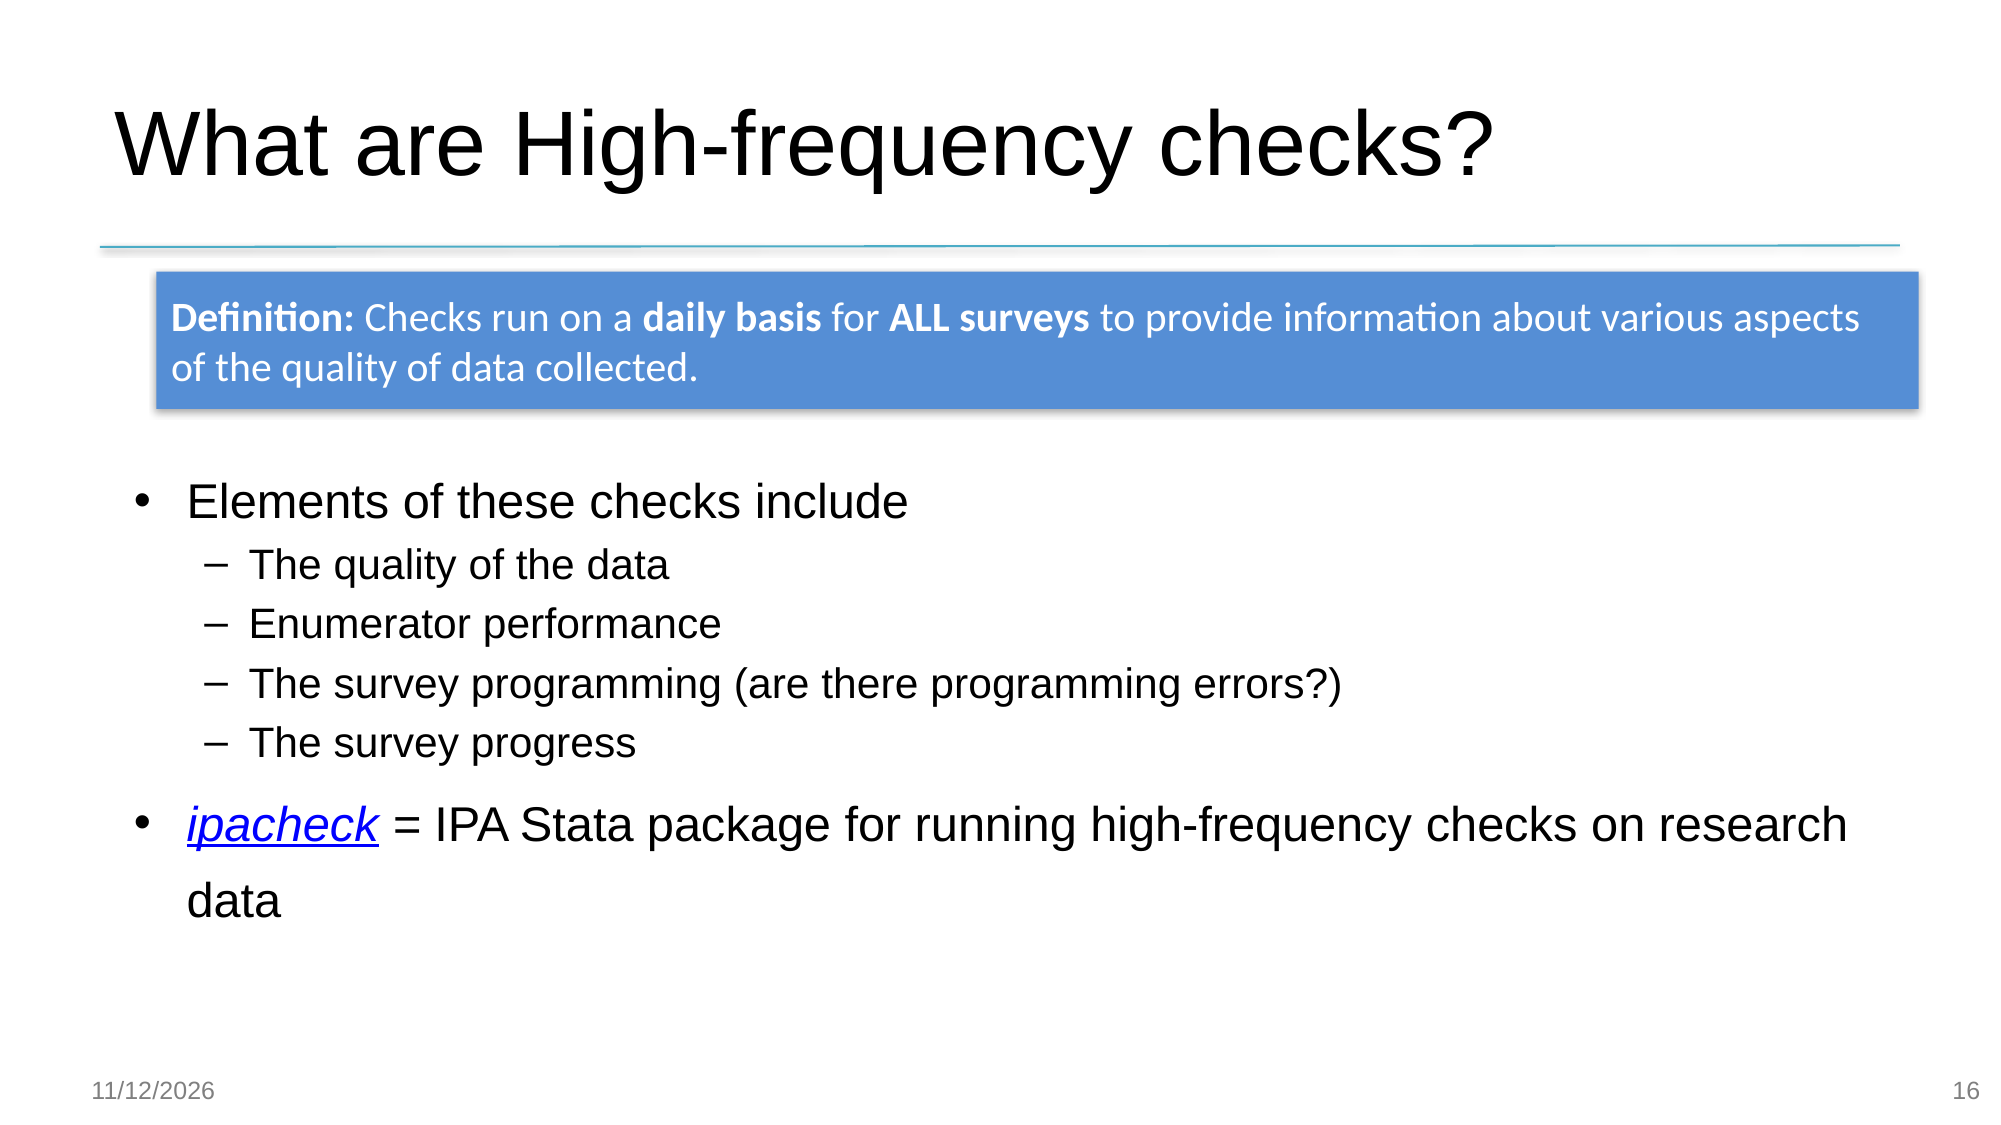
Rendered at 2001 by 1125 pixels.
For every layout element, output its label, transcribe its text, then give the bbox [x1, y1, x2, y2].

title What are High-frequency checks? [99, 45, 1900, 233]
slide_number 16 [1528, 1059, 1996, 1120]
text_box Definition: Checks run on a daily basis for ALL surveys to provide information about various aspects of the quality of data collected. [156, 271, 1919, 409]
list Elements of these checks include The quality of the data Enumerator performance The survey programming (are there programming errors?) The survey progress ipacheck = IPA Stata package for running high-frequency checks on research data [118, 462, 1919, 938]
slide_number 24-Oct-19 [76, 1059, 506, 1120]
